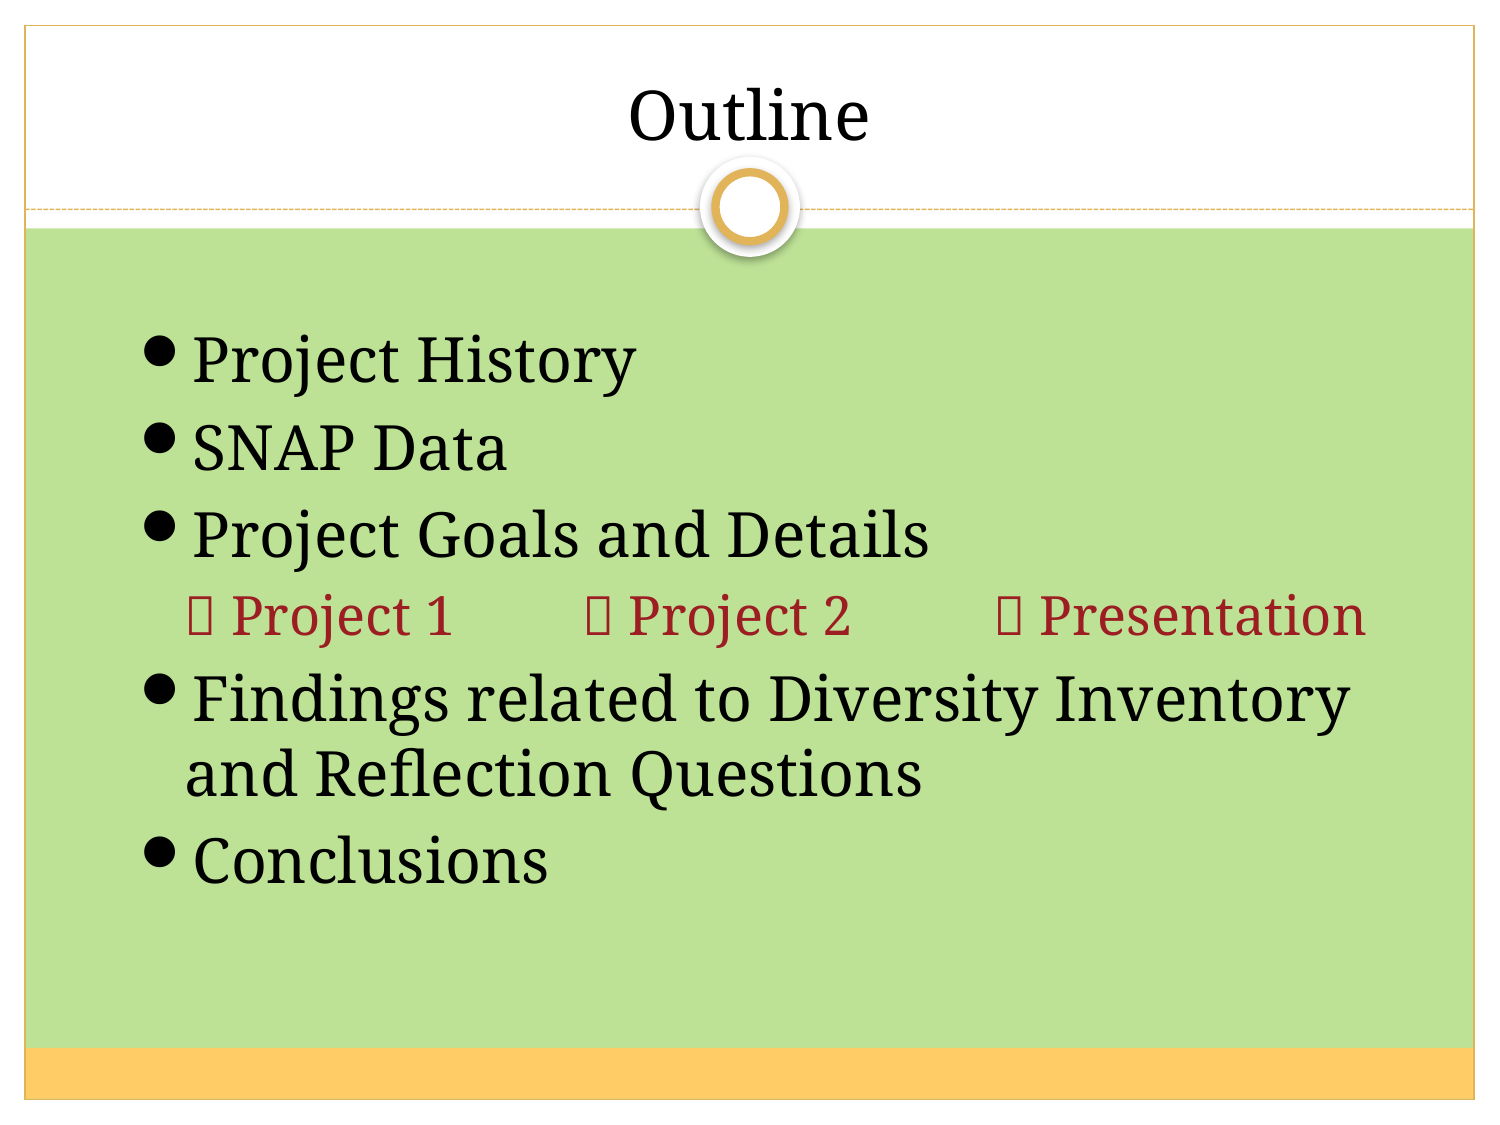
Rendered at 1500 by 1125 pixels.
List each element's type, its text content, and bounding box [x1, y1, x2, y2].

title Outline [49, 37, 1450, 162]
list Project History SNAP Data Project Goals and Details  Project 1  Project 2  Presentation Findings related to Diversity Inventory and Reflection Questions Conclusions [125, 312, 1445, 988]
